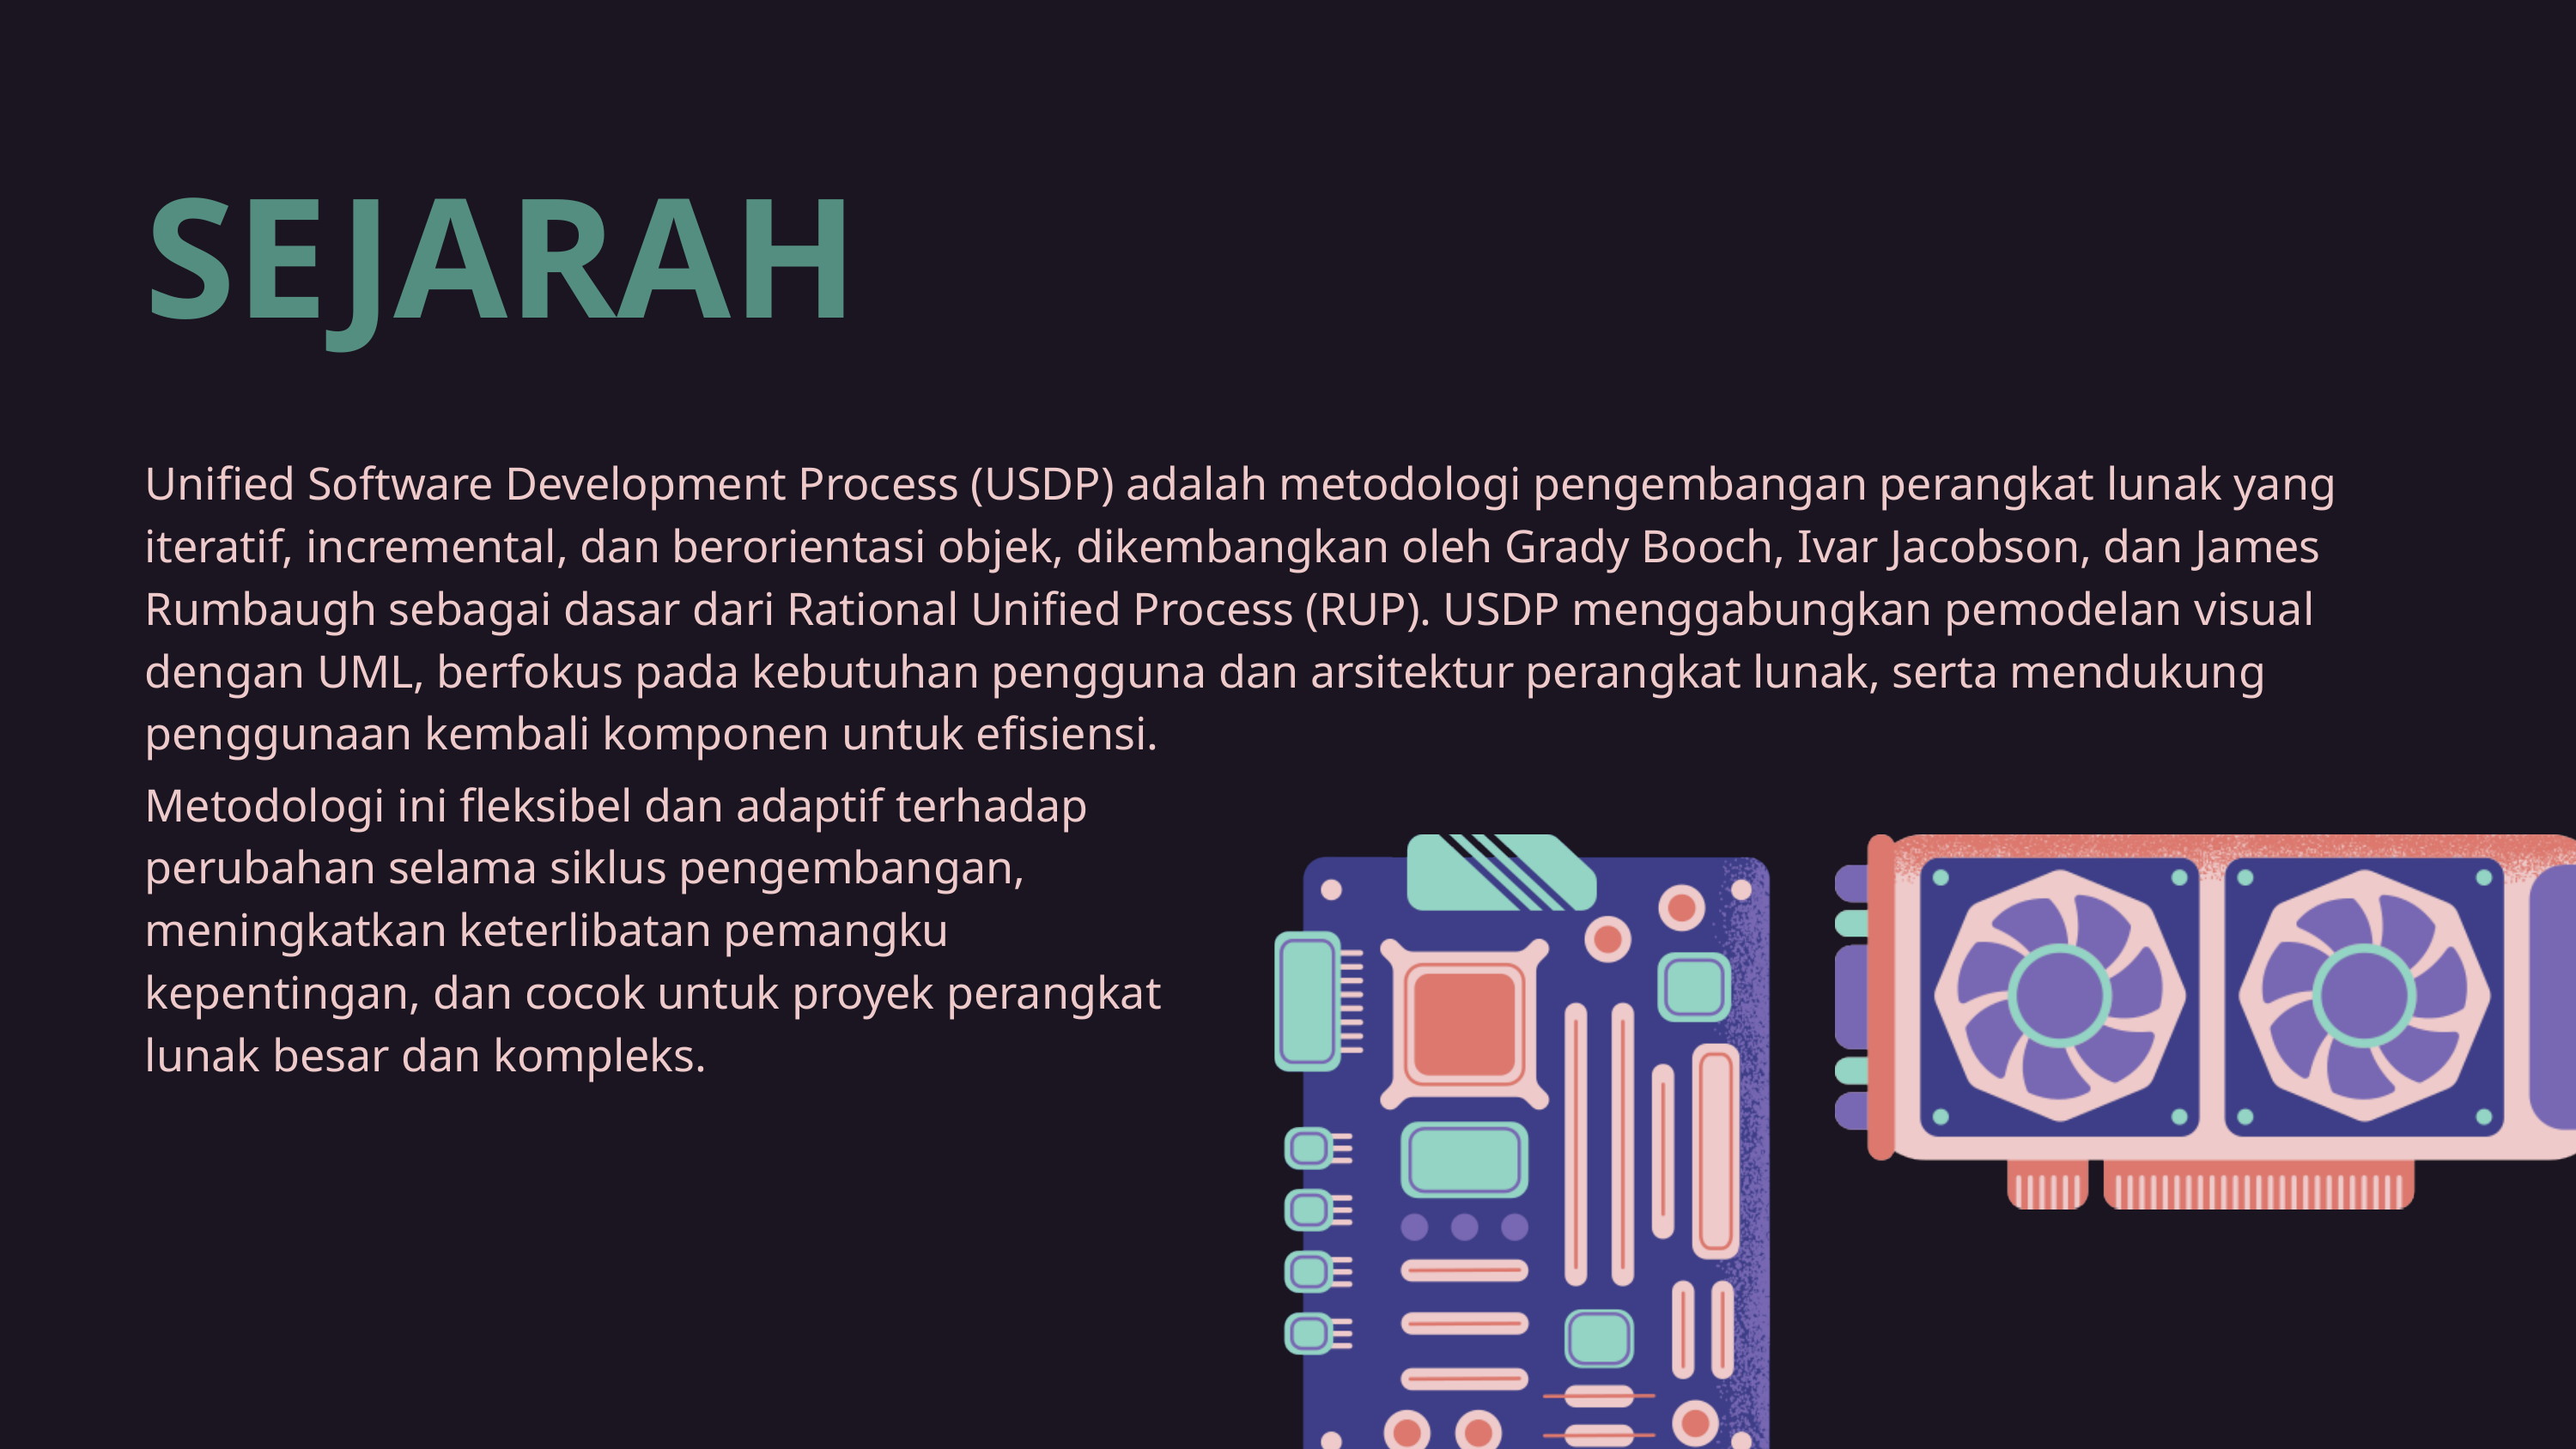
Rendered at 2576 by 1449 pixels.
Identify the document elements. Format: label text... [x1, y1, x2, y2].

text_box Unified Software Development Process (USDP) adalah metodologi pengembangan perangkat lunak yang iteratif, incremental, dan berorientasi objek, dikembangkan oleh Grady Booch, Ivar Jacobson, dan James Rumbaugh sebagai dasar dari Rational Unified Process (RUP). USDP menggabungkan pemodelan visual dengan UML, berfokus pada kebutuhan pengguna dan arsitektur perangkat lunak, serta mendukung penggunaan kembali komponen untuk efisiensi. [144, 446, 2405, 822]
text_box SEJARAH [144, 119, 2095, 352]
text_box Metodologi ini fleksibel dan adaptif terhadap perubahan selama siklus pengembangan, meningkatkan keterlibatan pemangku kepentingan, dan cocok untuk proyek perangkat lunak besar dan kompleks. [144, 767, 1209, 1081]
text_box [1274, 834, 1771, 1449]
text_box [1835, 834, 2576, 1210]
